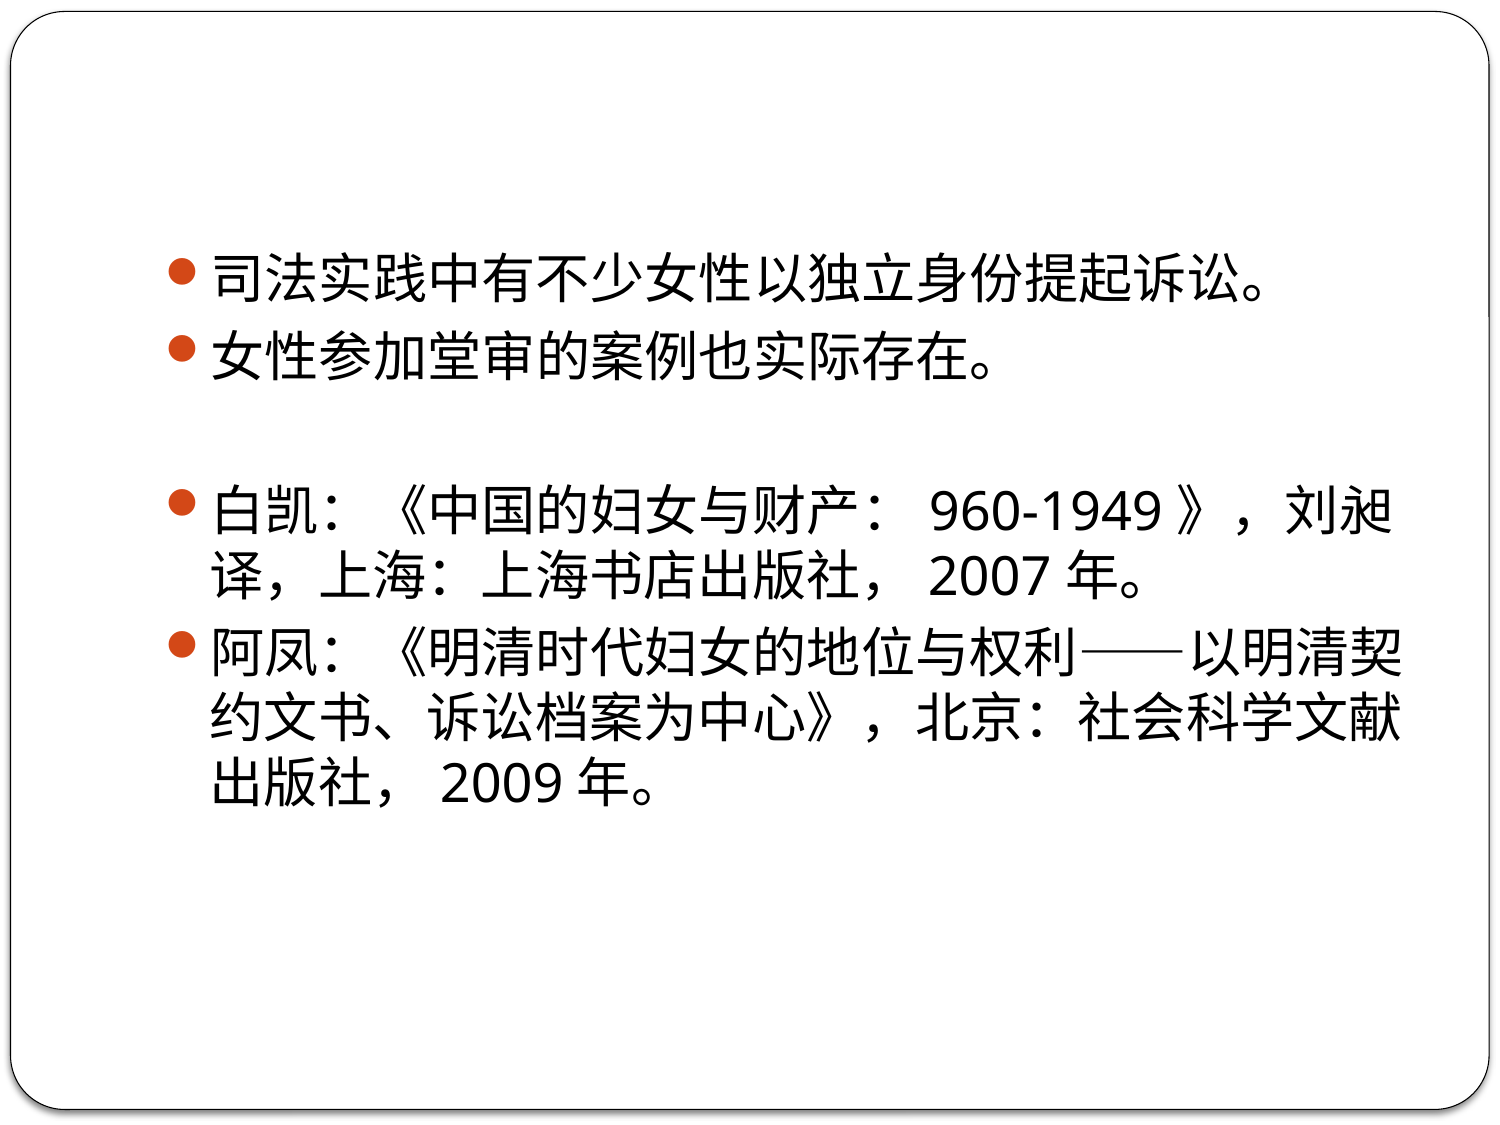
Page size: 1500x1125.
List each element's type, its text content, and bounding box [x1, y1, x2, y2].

list 司法实践中有不少女性以独立身份提起诉讼。 女性参加堂审的案例也实际存在。 白凯：《中国的妇女与财产：960-1949》，刘昶译，上海：上海书店出版社，2007年。 阿凤：《明清时代妇女的地位与权利——以明清契约文书、诉讼档案为中心》，北京：社会科学文献出版社，2009年。 [150, 237, 1425, 988]
